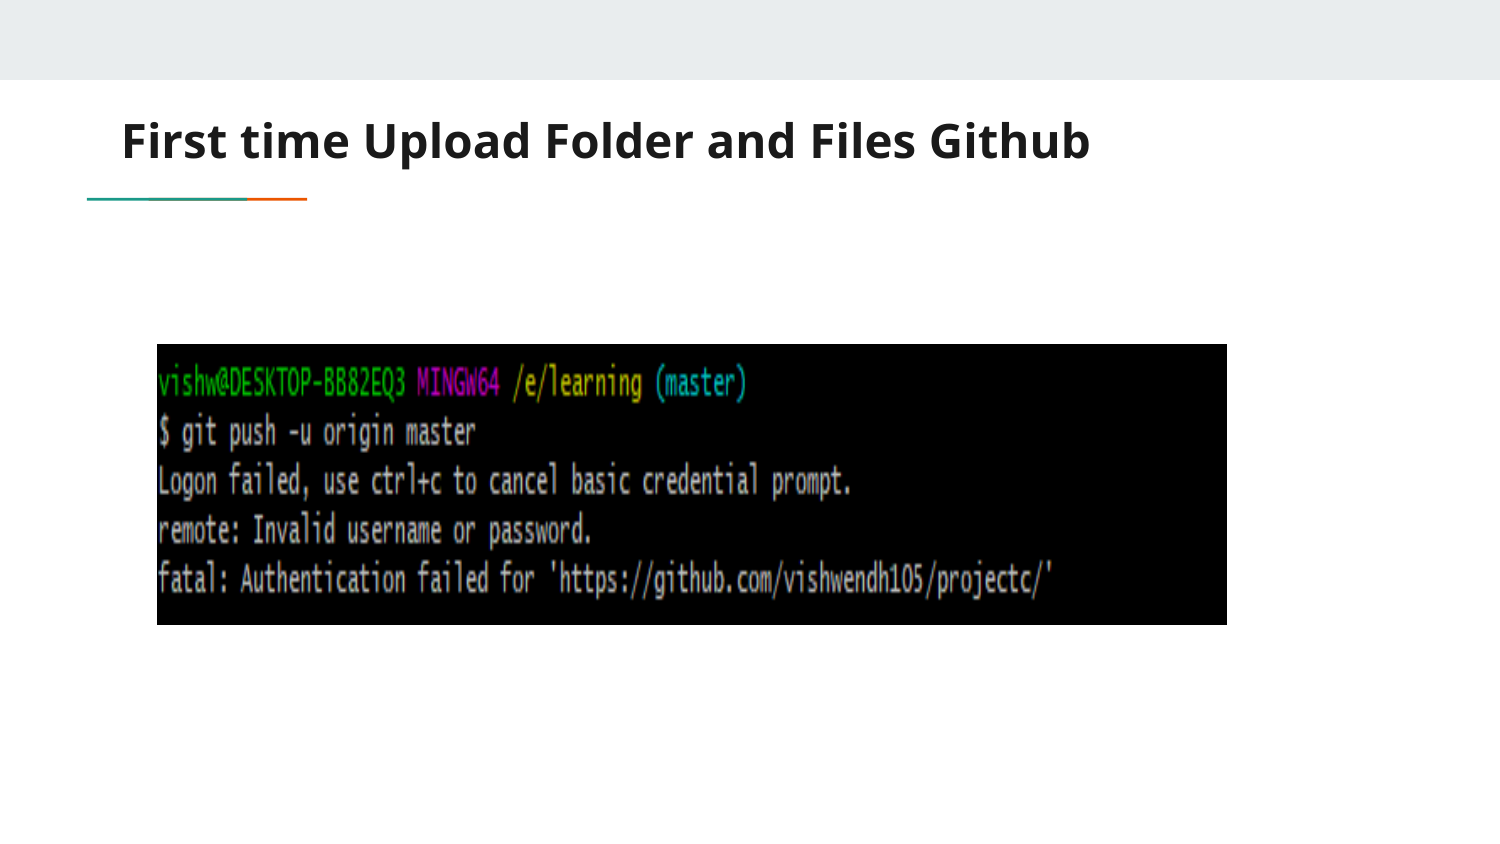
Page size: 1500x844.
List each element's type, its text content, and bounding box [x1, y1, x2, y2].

title First time Upload Folder and Files Github [105, 95, 1368, 184]
picture [157, 344, 1227, 625]
